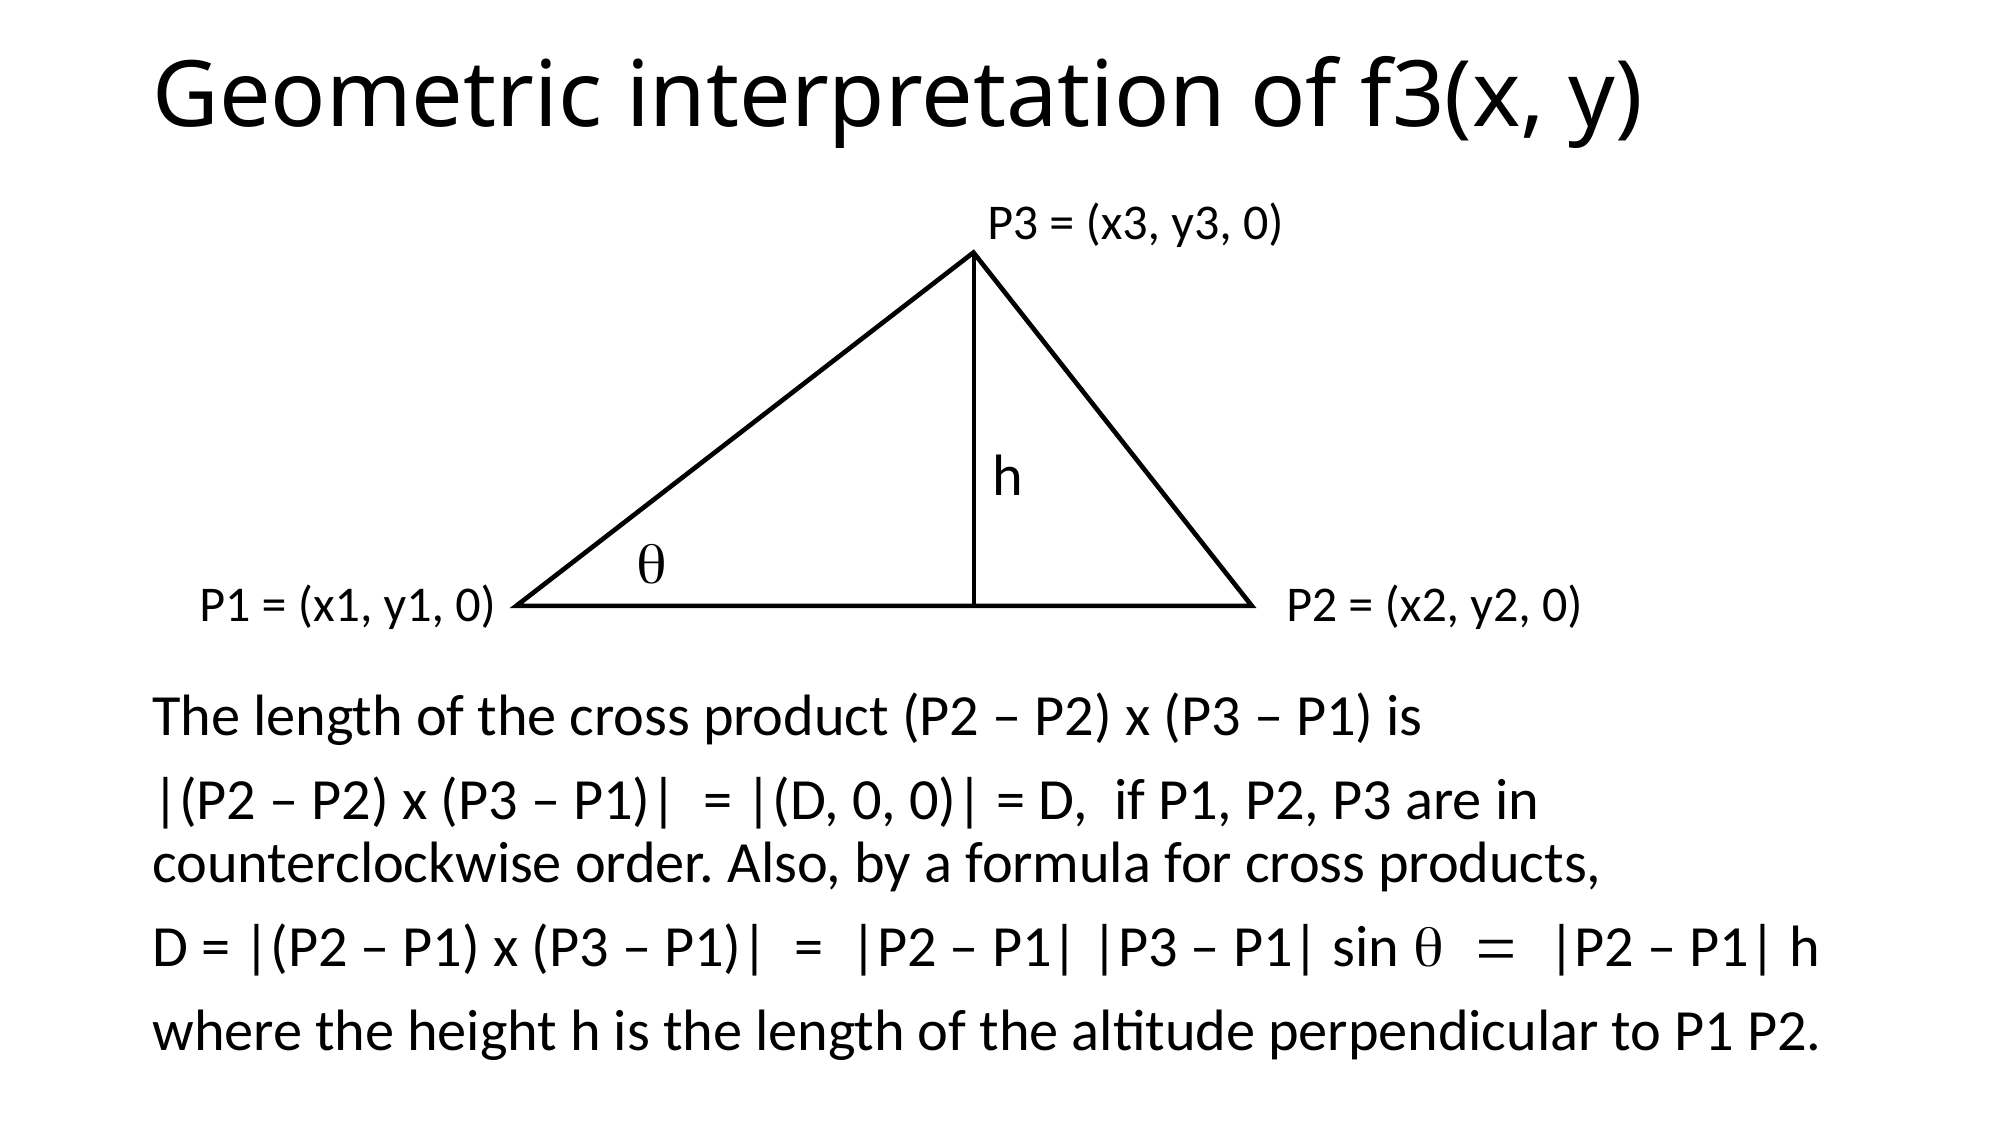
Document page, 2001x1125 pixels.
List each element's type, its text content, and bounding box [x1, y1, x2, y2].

text_box h [977, 429, 1038, 514]
text_box q [621, 517, 657, 603]
text_box P3 = (x3, y3, 0) [972, 182, 1299, 258]
text_box P1 = (x1, y1, 0) [184, 563, 512, 639]
list The length of the cross product (P2 – P2) x (P3 – P1) is |(P2 – P2) x (P3 – P1)| = |(D, 0, 0)| = D, if P1, P2, P3 are in counterclockwise order. Also, by a formula for cross products, D = |(P2 – P1) x (P3 – P1)| = |P2 – P1| |P3 – P1| sin q = |P2 – P1| h where the height h is the length of the altitude perpendicular to P1 P2. [137, 678, 1877, 1125]
title Geometric interpretation of f3(x, y) [137, 0, 1863, 194]
text_box P2 = (x2, y2, 0) [1271, 563, 1599, 639]
text_box [513, 252, 1254, 607]
